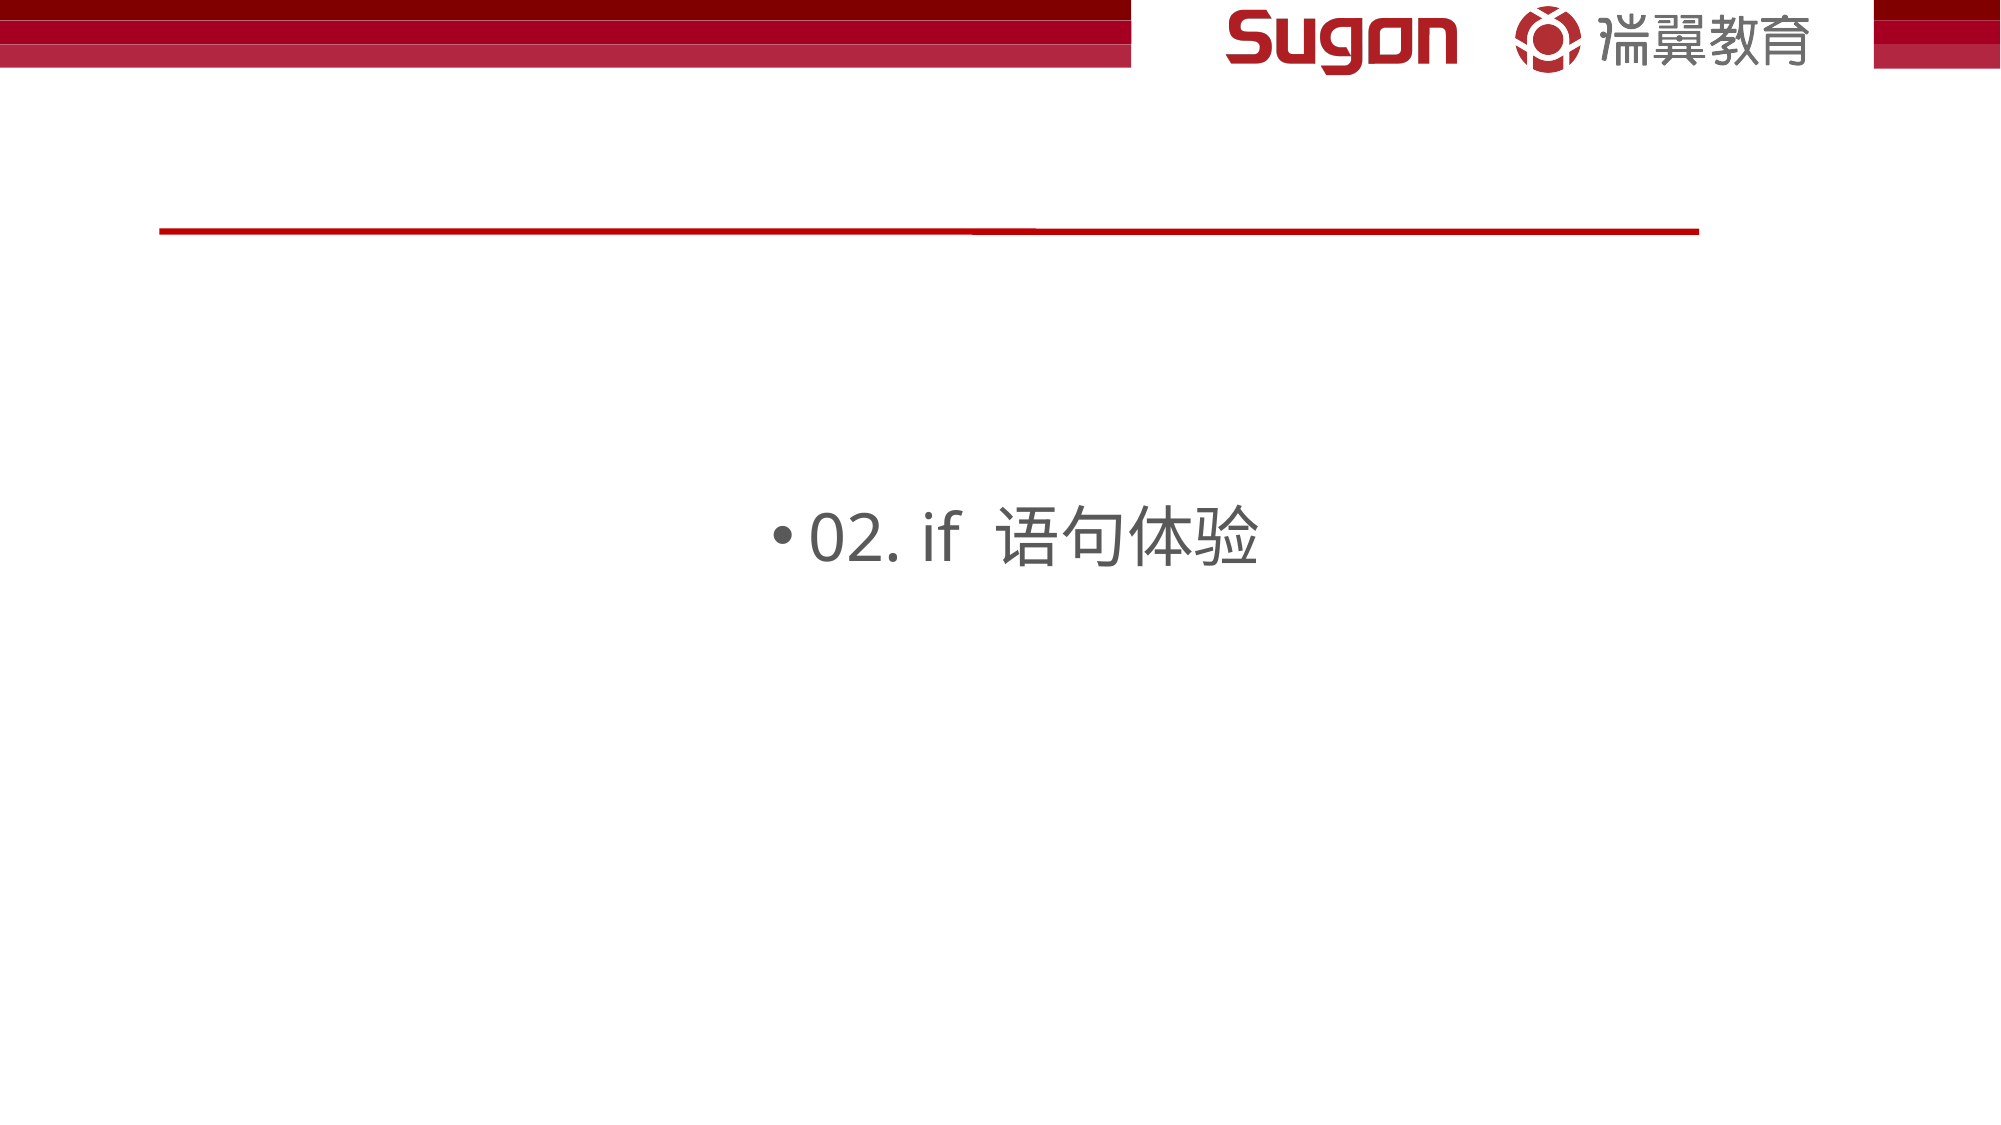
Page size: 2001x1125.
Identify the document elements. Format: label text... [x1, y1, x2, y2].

picture [1515, 6, 1809, 73]
list 02. if 语句体验 [153, 253, 1879, 1028]
picture [1194, 0, 1484, 102]
